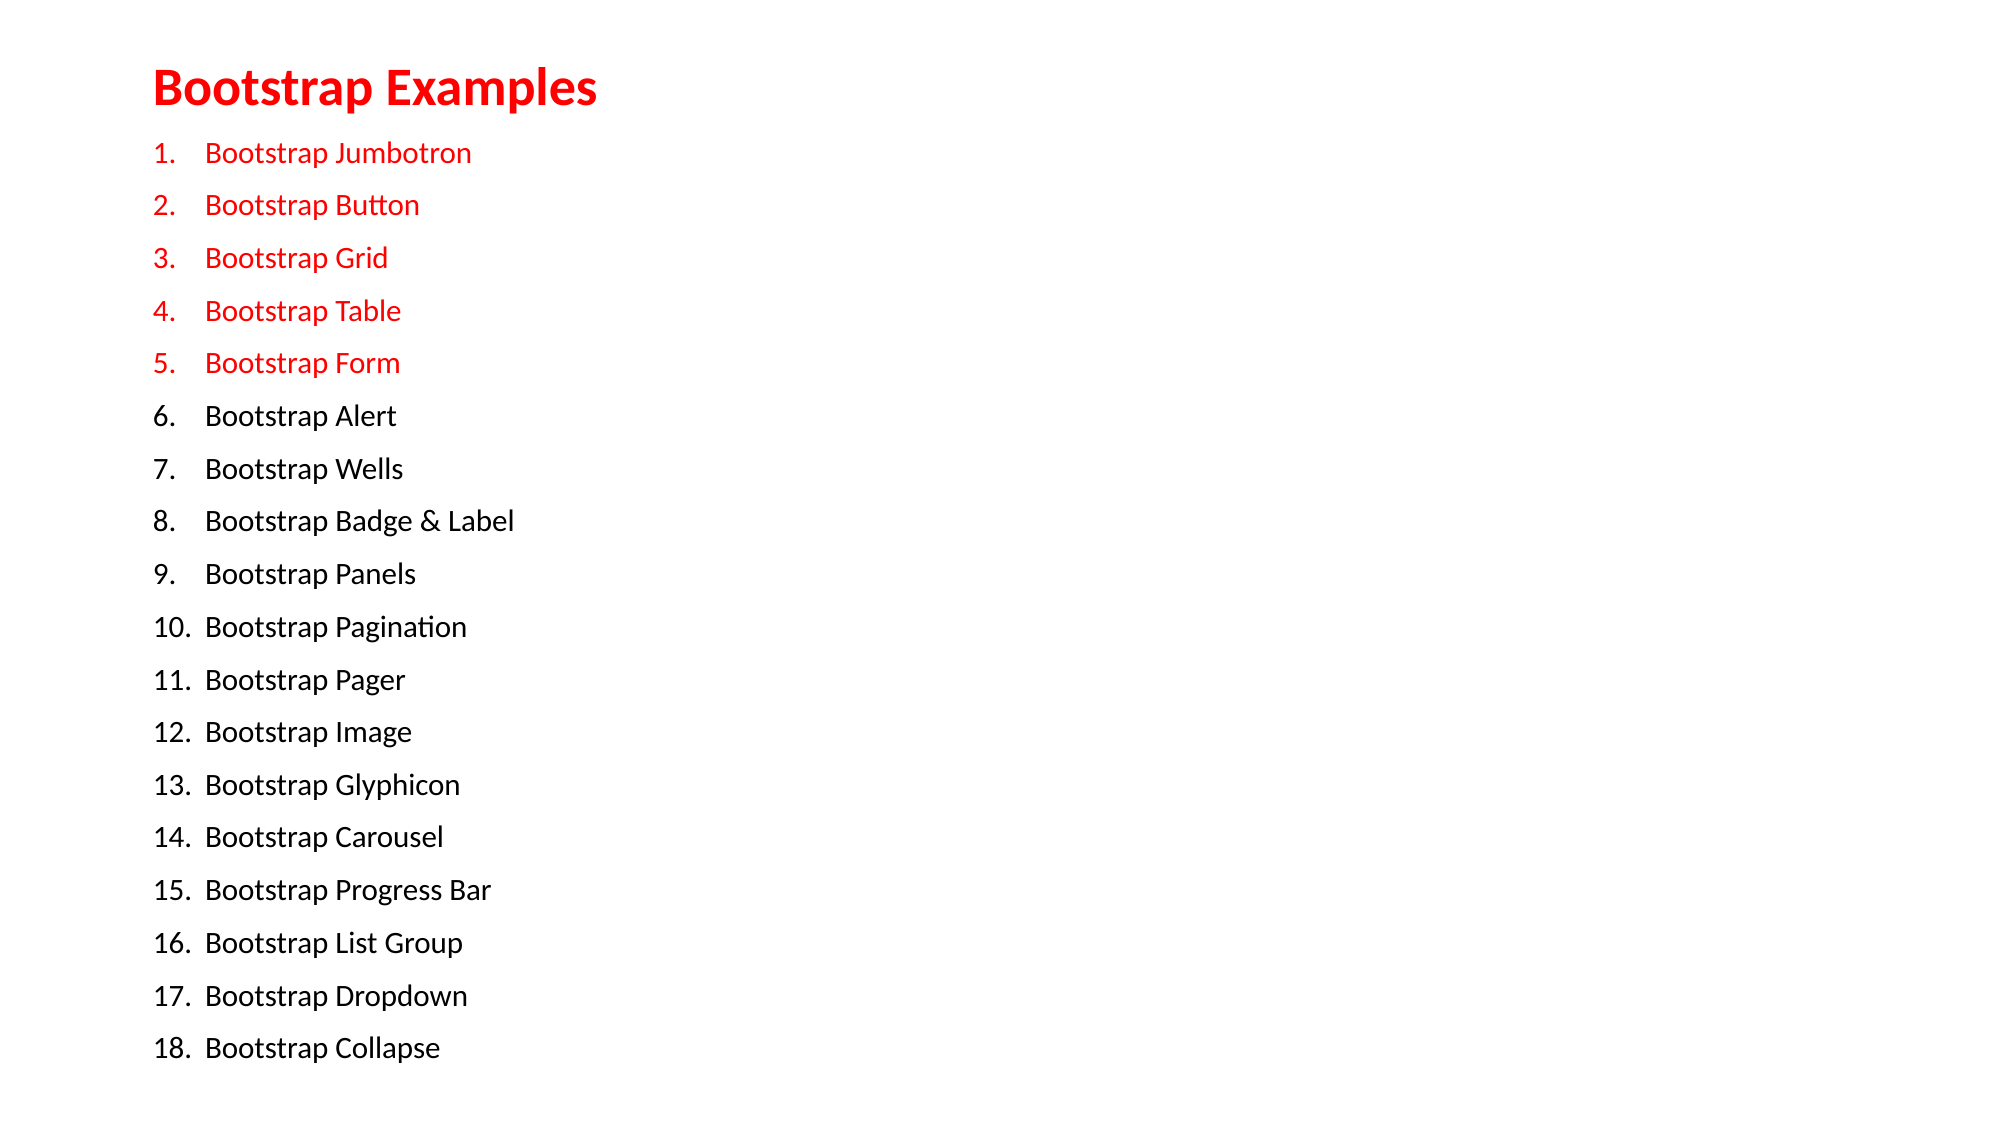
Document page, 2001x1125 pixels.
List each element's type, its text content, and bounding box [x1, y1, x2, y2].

list Bootstrap Examples Bootstrap Jumbotron Bootstrap Button Bootstrap Grid Bootstrap Table Bootstrap Form Bootstrap Alert Bootstrap Wells Bootstrap Badge & Label Bootstrap Panels Bootstrap Pagination Bootstrap Pager Bootstrap Image Bootstrap Glyphicon Bootstrap Carousel Bootstrap Progress Bar Bootstrap List Group Bootstrap Dropdown Bootstrap Collapse [137, 51, 1913, 1081]
